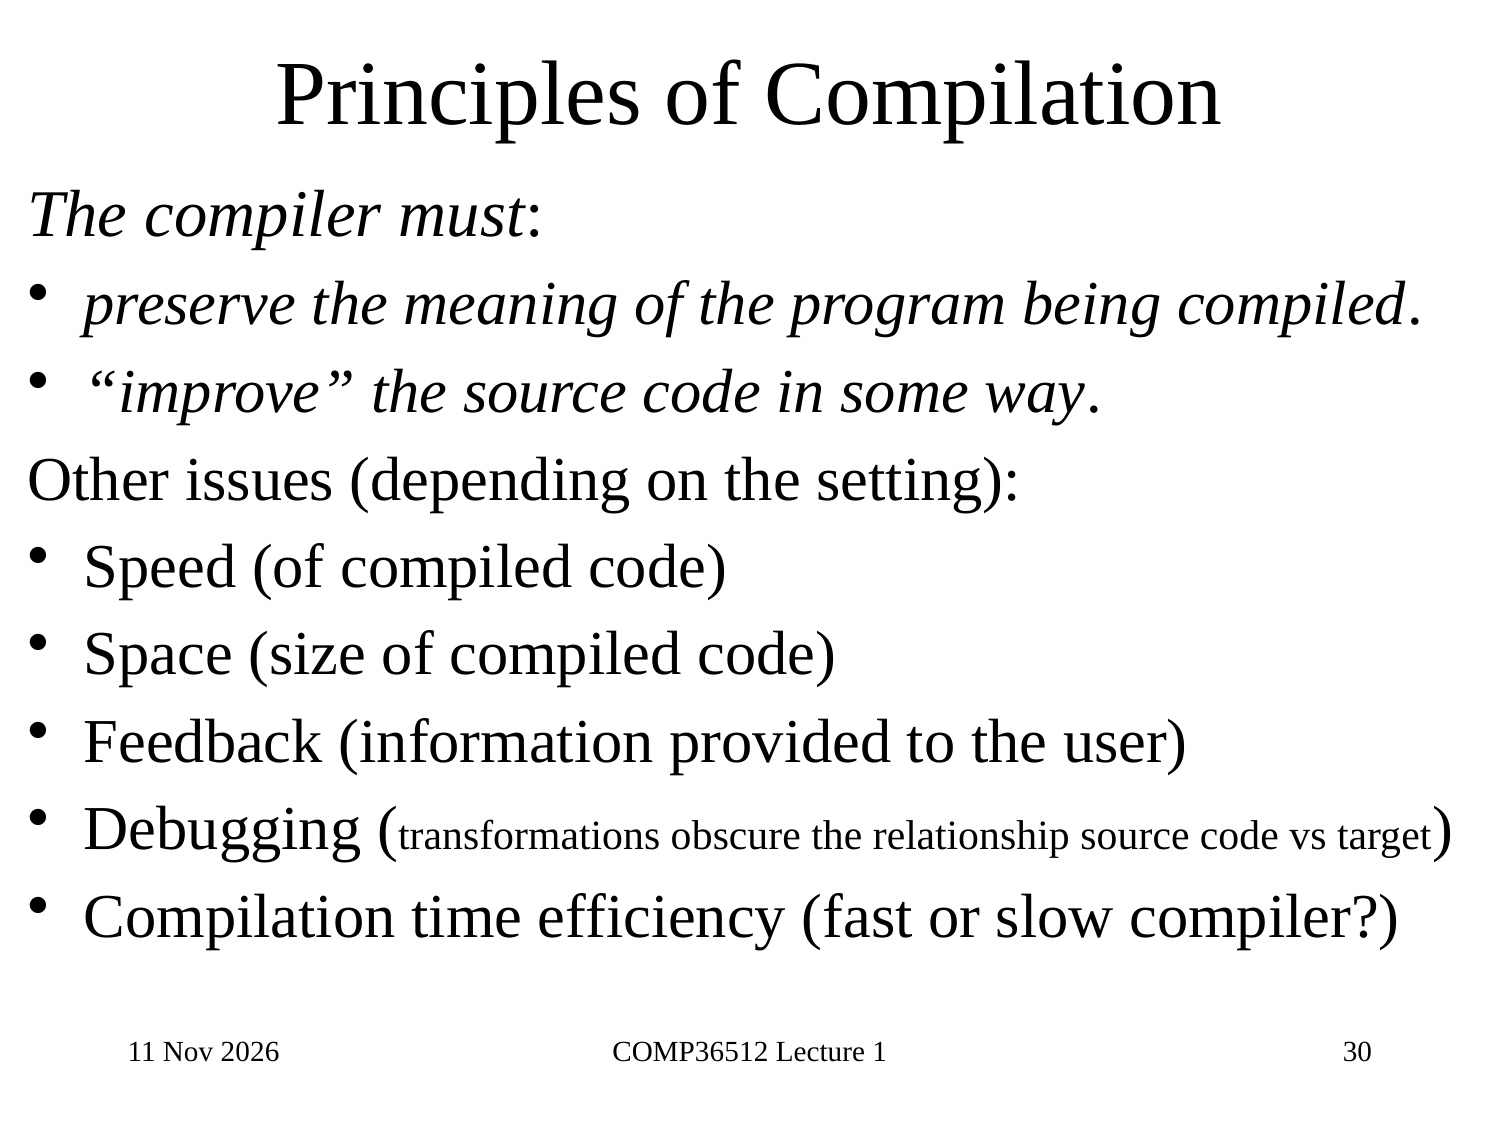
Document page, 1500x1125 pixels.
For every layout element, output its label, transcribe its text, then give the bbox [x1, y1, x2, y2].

list The compiler must: preserve the meaning of the program being compiled. “improve” the source code in some way. Other issues (depending on the setting): Speed (of compiled code) Space (size of compiled code) Feedback (information provided to the user) Debugging (transformations obscure the relationship source code vs target) Compilation time efficiency (fast or slow compiler?) [12, 162, 1500, 1000]
title Principles of Compilation [112, 12, 1388, 162]
slide_number 28-Apr-24 [112, 1025, 425, 1100]
slide_number 30 [1074, 1025, 1388, 1100]
footer COMP36512 Lecture 1 [512, 1025, 988, 1100]
